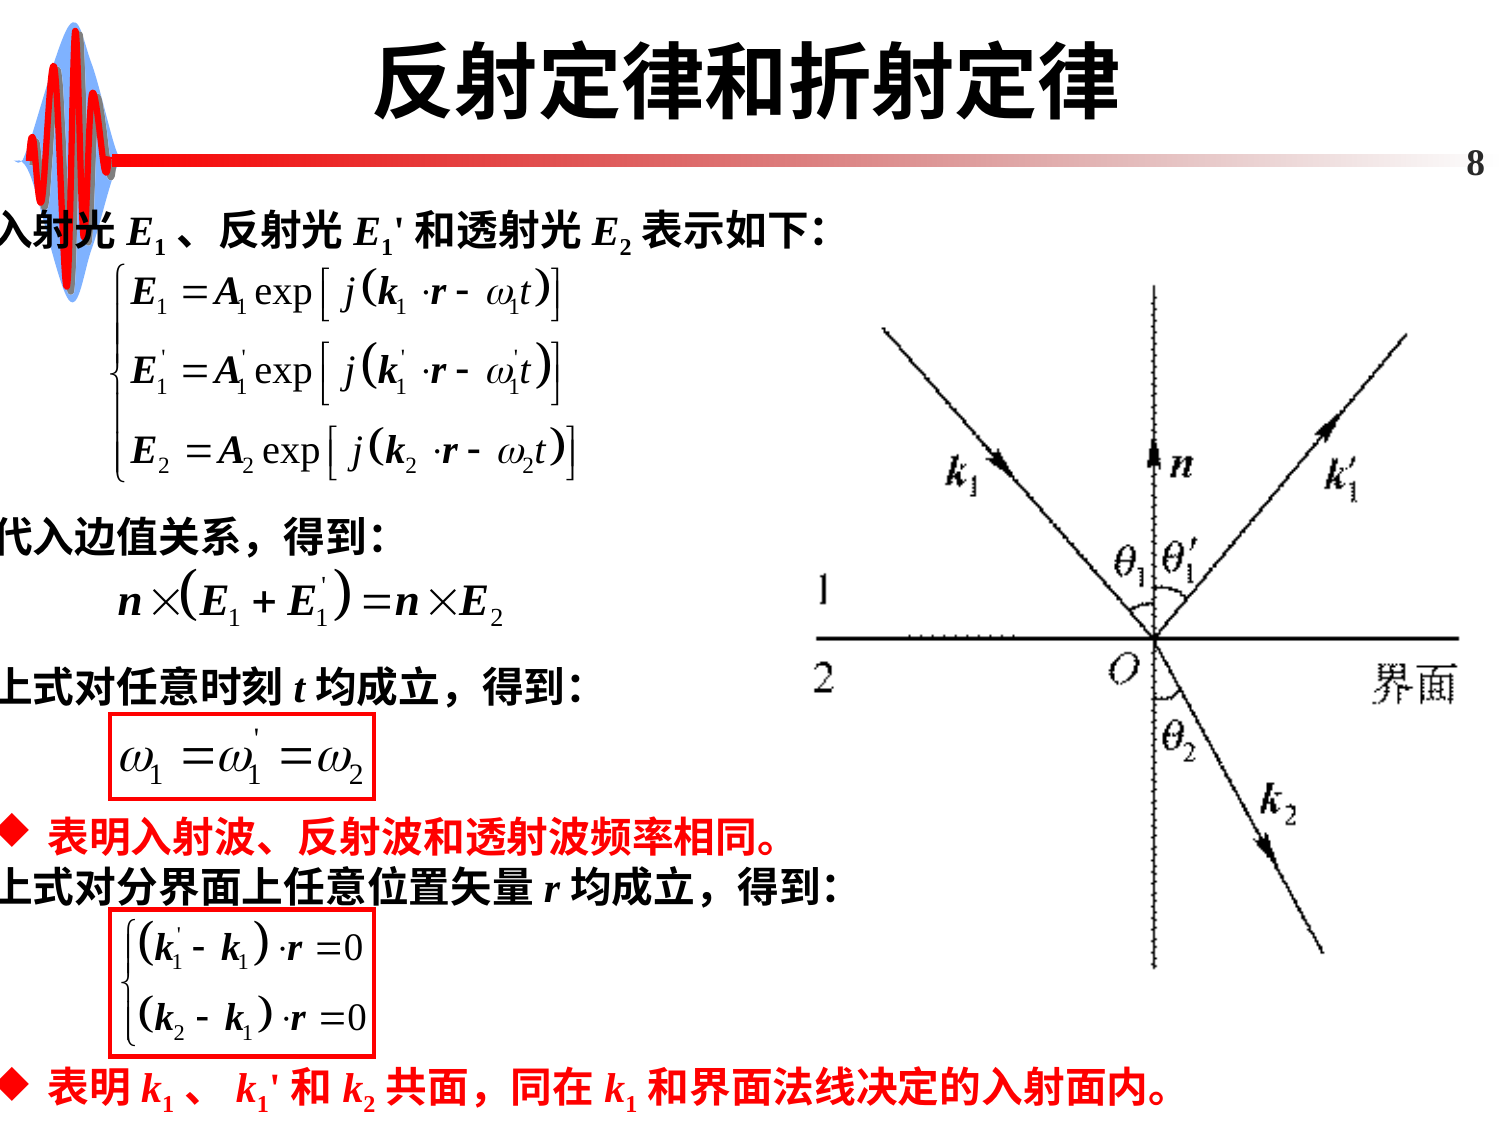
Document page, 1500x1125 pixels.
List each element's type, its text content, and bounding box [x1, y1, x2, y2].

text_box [110, 562, 513, 646]
picture [809, 278, 1471, 981]
text_box 入射光E1、反射光E1'和透射光E2表示如下： 代入边值关系，得到： 上式对任意时刻t均成立，得到： 表明入射波、反射波和透射波频率相同。 上式对分界面上任意位置矢量r均成立，得到： 表明k1、k1'和k2共面，同在k1和界面法线决定的入射面内。 [0, 196, 1206, 1125]
slide_number 8 [1370, 142, 1500, 179]
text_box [111, 911, 373, 1055]
title 反射定律和折射定律 [159, 19, 1334, 137]
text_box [111, 715, 373, 798]
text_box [100, 255, 590, 492]
